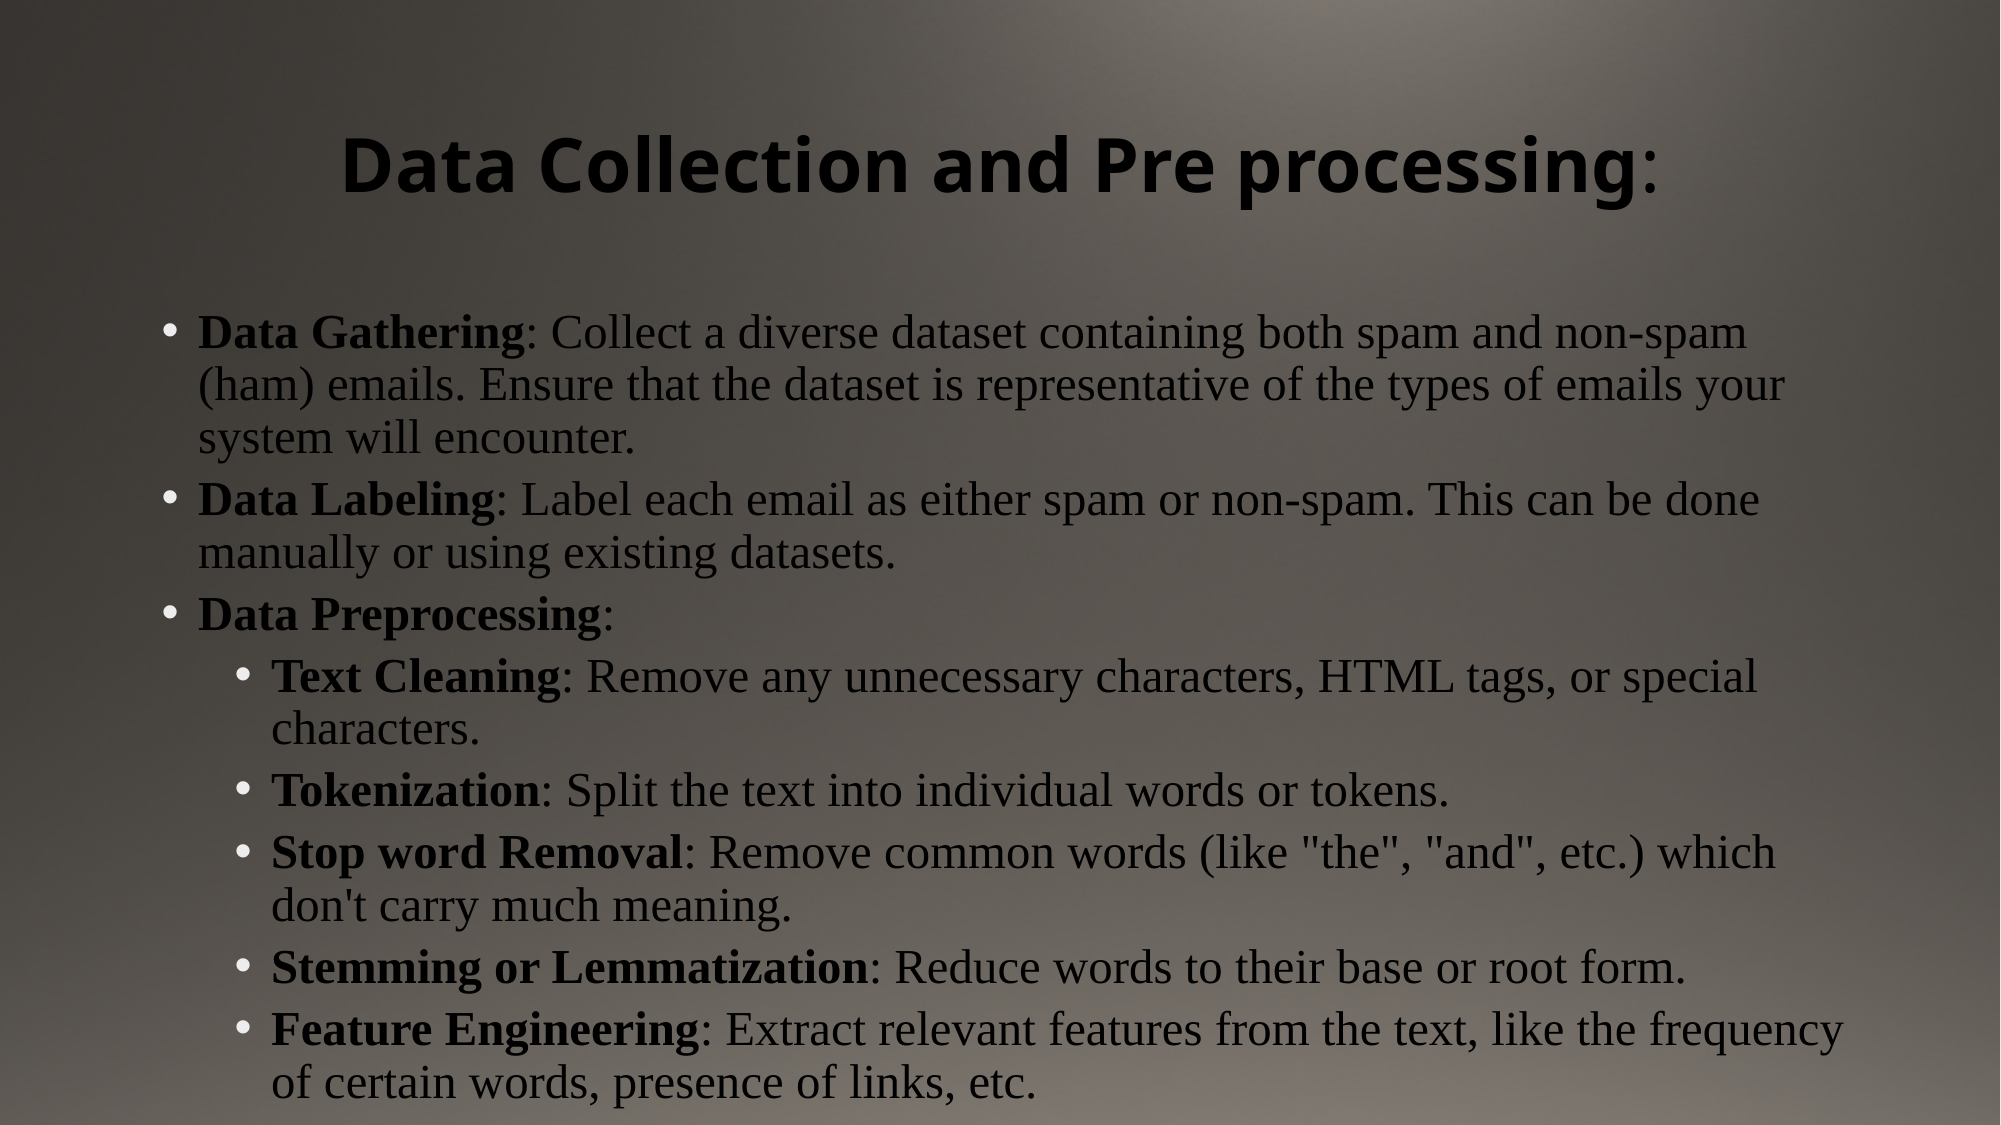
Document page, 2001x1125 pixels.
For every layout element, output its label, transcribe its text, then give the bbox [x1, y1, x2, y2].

title Data Collection and Pre processing: [137, 59, 1863, 226]
list Data Gathering: Collect a diverse dataset containing both spam and non-spam (ham) emails. Ensure that the dataset is representative of the types of emails your system will encounter. Data Labeling: Label each email as either spam or non-spam. This can be done manually or using existing datasets. Data Preprocessing: Text Cleaning: Remove any unnecessary characters, HTML tags, or special characters. Tokenization: Split the text into individual words or tokens. Stop word Removal: Remove common words (like "the", "and", etc.) which don't carry much meaning. Stemming or Lemmatization: Reduce words to their base or root form. Feature Engineering: Extract relevant features from the text, like the frequency of certain words, presence of links, etc. [73, 226, 1863, 1125]
picture [0, 0, 2001, 1125]
